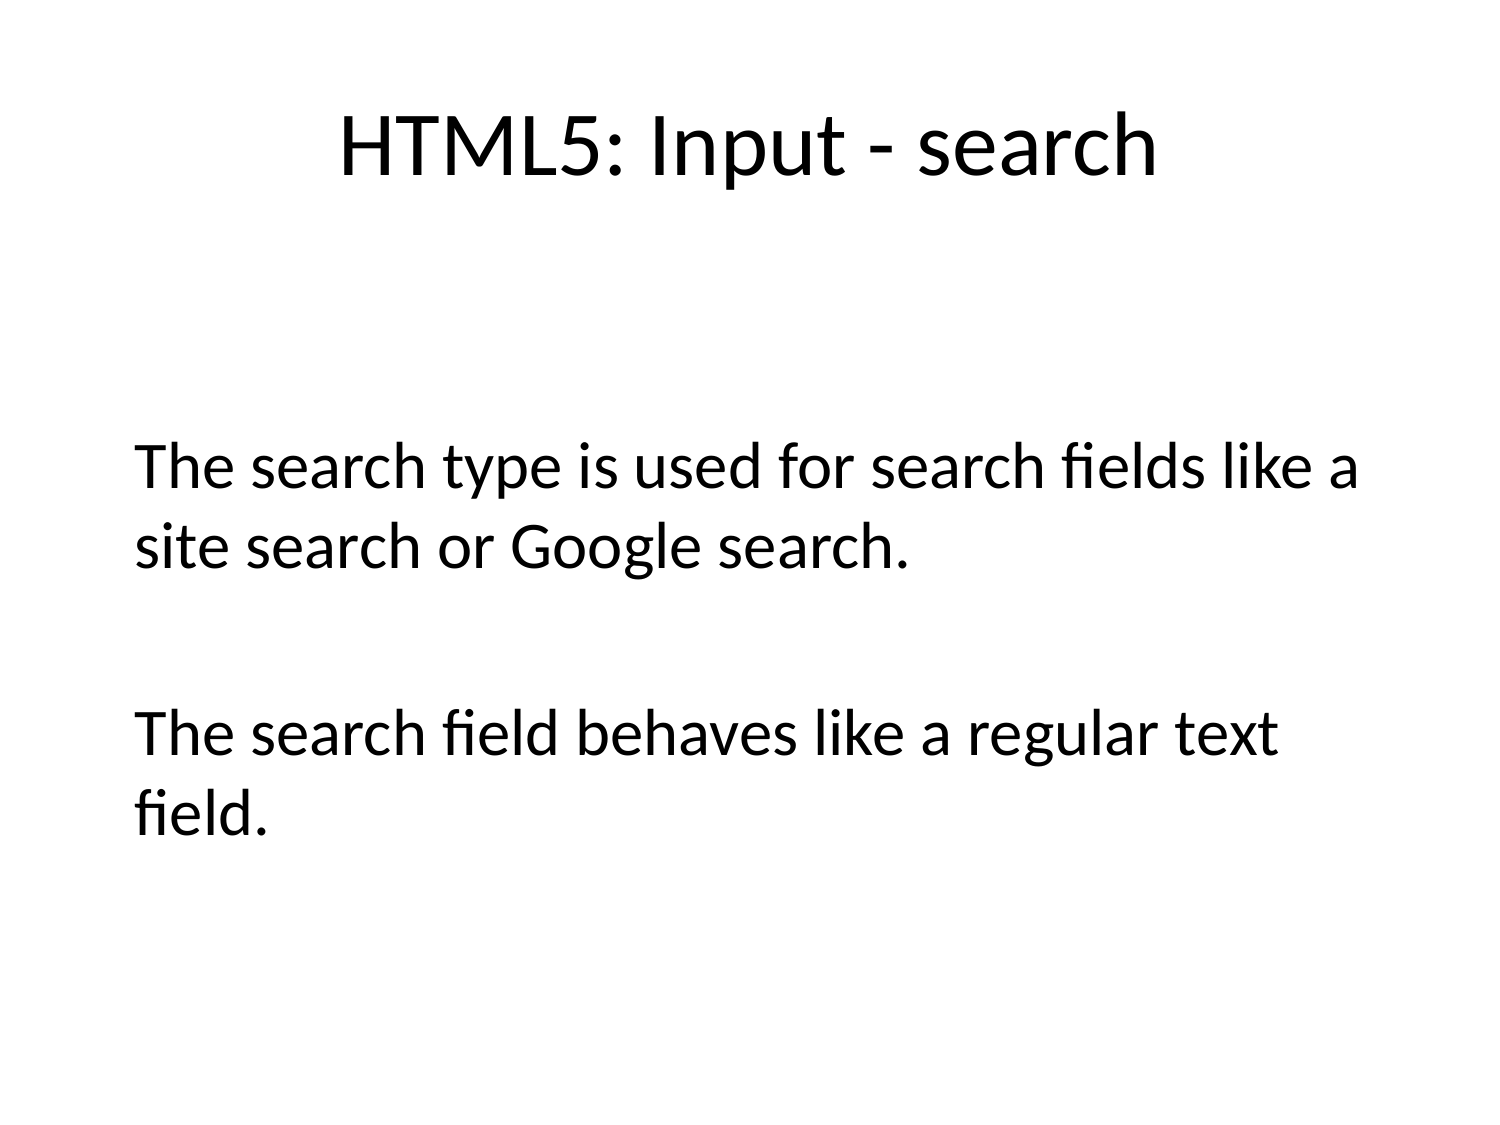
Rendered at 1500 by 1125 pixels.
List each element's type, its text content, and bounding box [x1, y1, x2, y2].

title HTML5: Input - search [74, 51, 1425, 227]
subtitle The search type is used for search fields like a site search or Google search. The search field behaves like a regular text field. [134, 271, 1372, 999]
